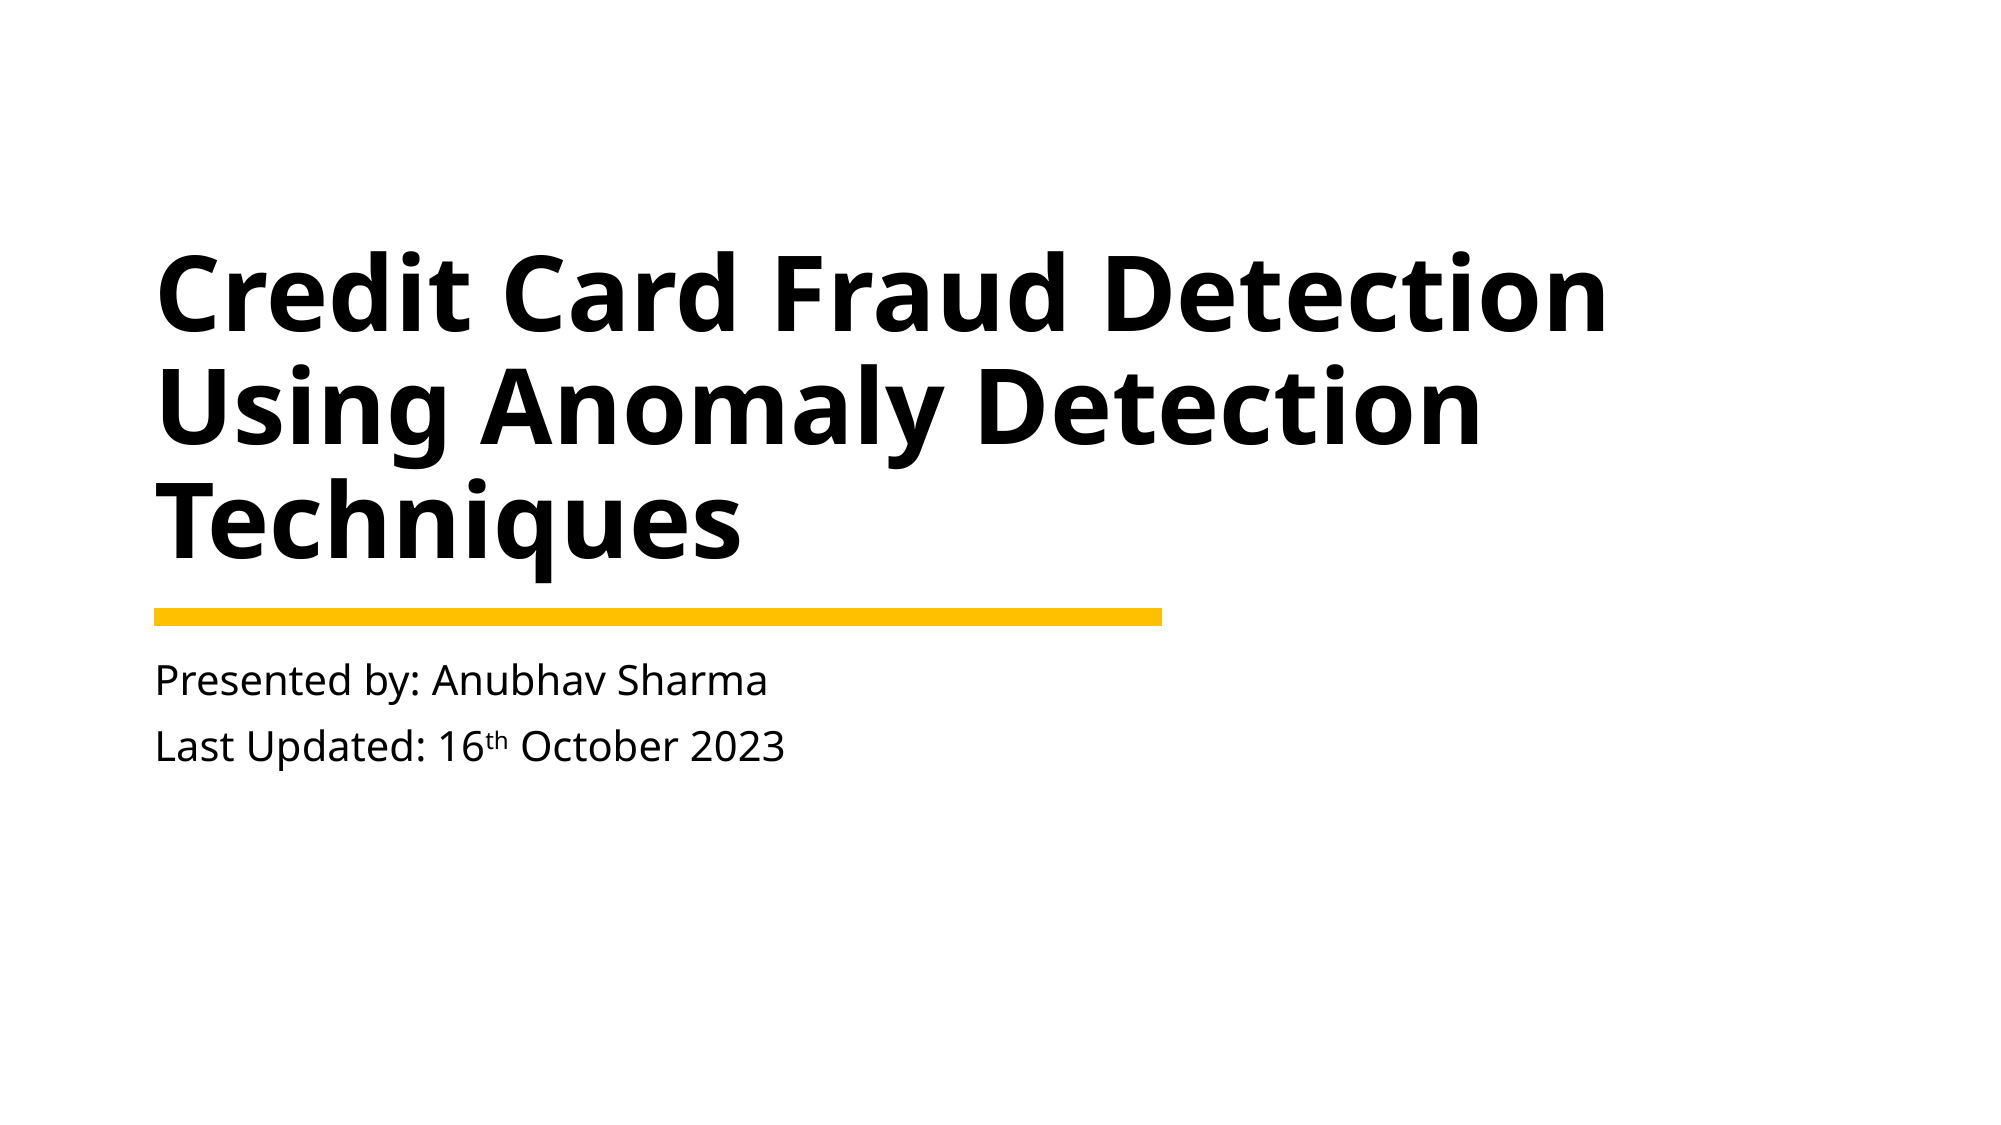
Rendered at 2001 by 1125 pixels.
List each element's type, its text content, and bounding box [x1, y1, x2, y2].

subtitle Presented by: Anubhav Sharma Last Updated: 16th October 2023 [139, 652, 1640, 897]
title Credit Card Fraud Detection Using Anomaly Detection Techniques [139, 228, 1700, 589]
text_box [154, 608, 1162, 626]
